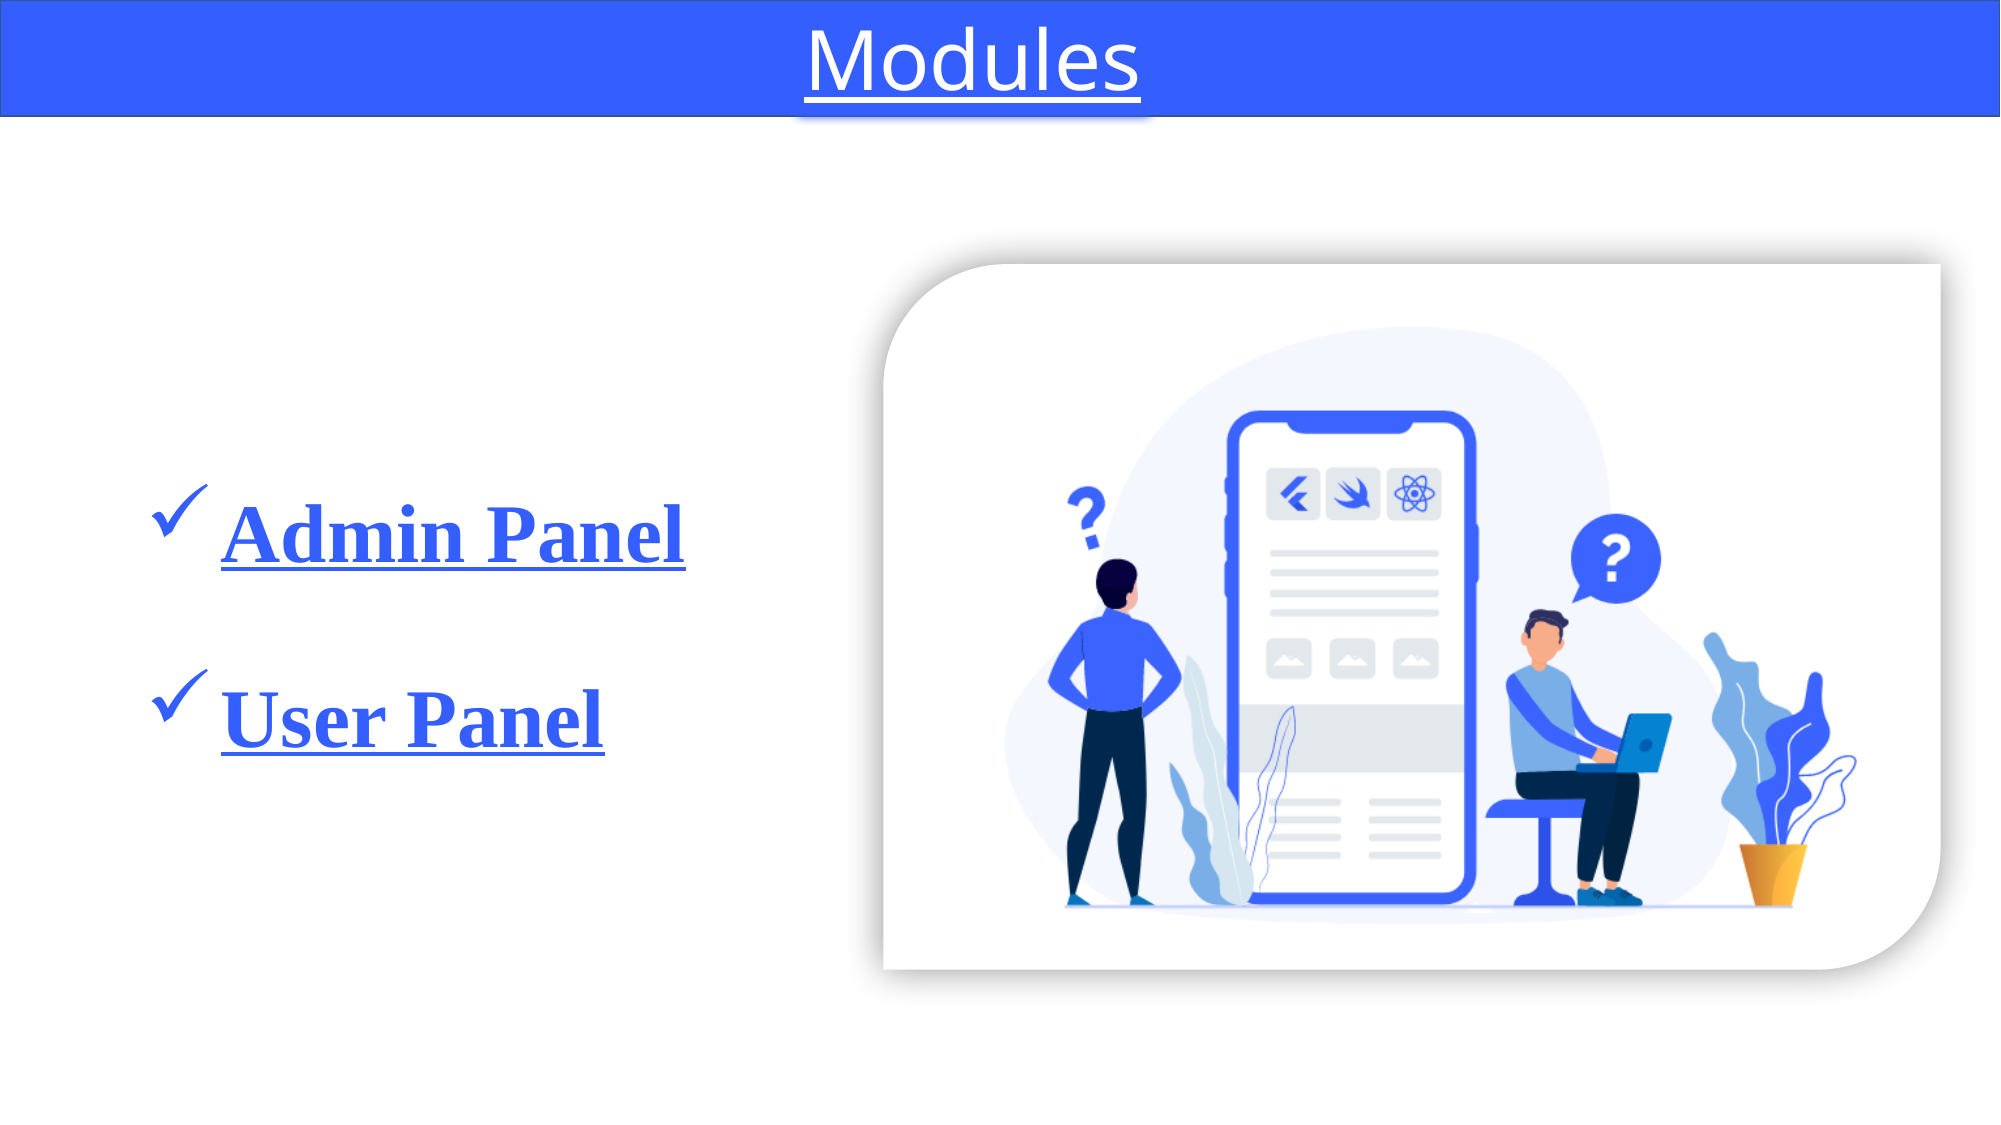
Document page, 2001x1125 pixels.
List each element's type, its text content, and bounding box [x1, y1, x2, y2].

picture [890, 271, 1934, 963]
text_box [0, 0, 282, 117]
text_box Admin Panel [131, 471, 818, 587]
text_box Modules [297, 0, 1648, 115]
text_box [1667, 0, 2000, 117]
text_box User Panel [131, 656, 818, 772]
